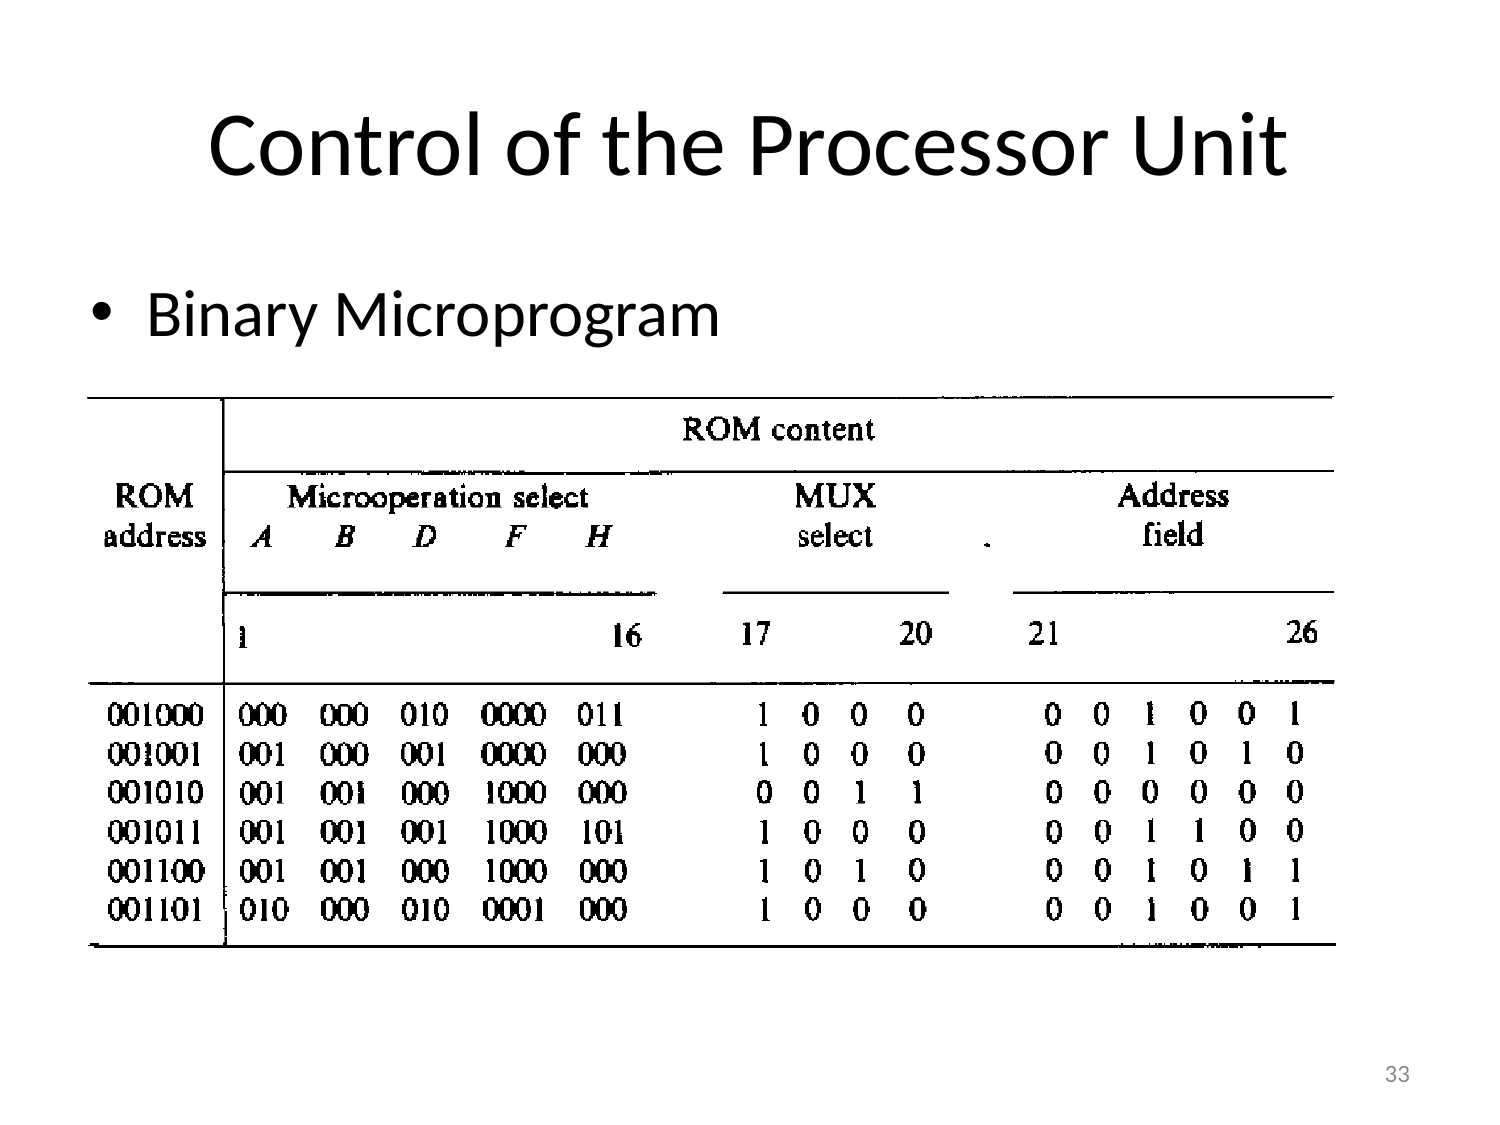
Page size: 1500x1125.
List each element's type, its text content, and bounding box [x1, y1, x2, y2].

picture [74, 374, 1341, 955]
list Binary Microprogram [75, 262, 1425, 1005]
slide_number ‹#› [1074, 1042, 1425, 1103]
title Control of the Processor Unit [75, 45, 1425, 233]
